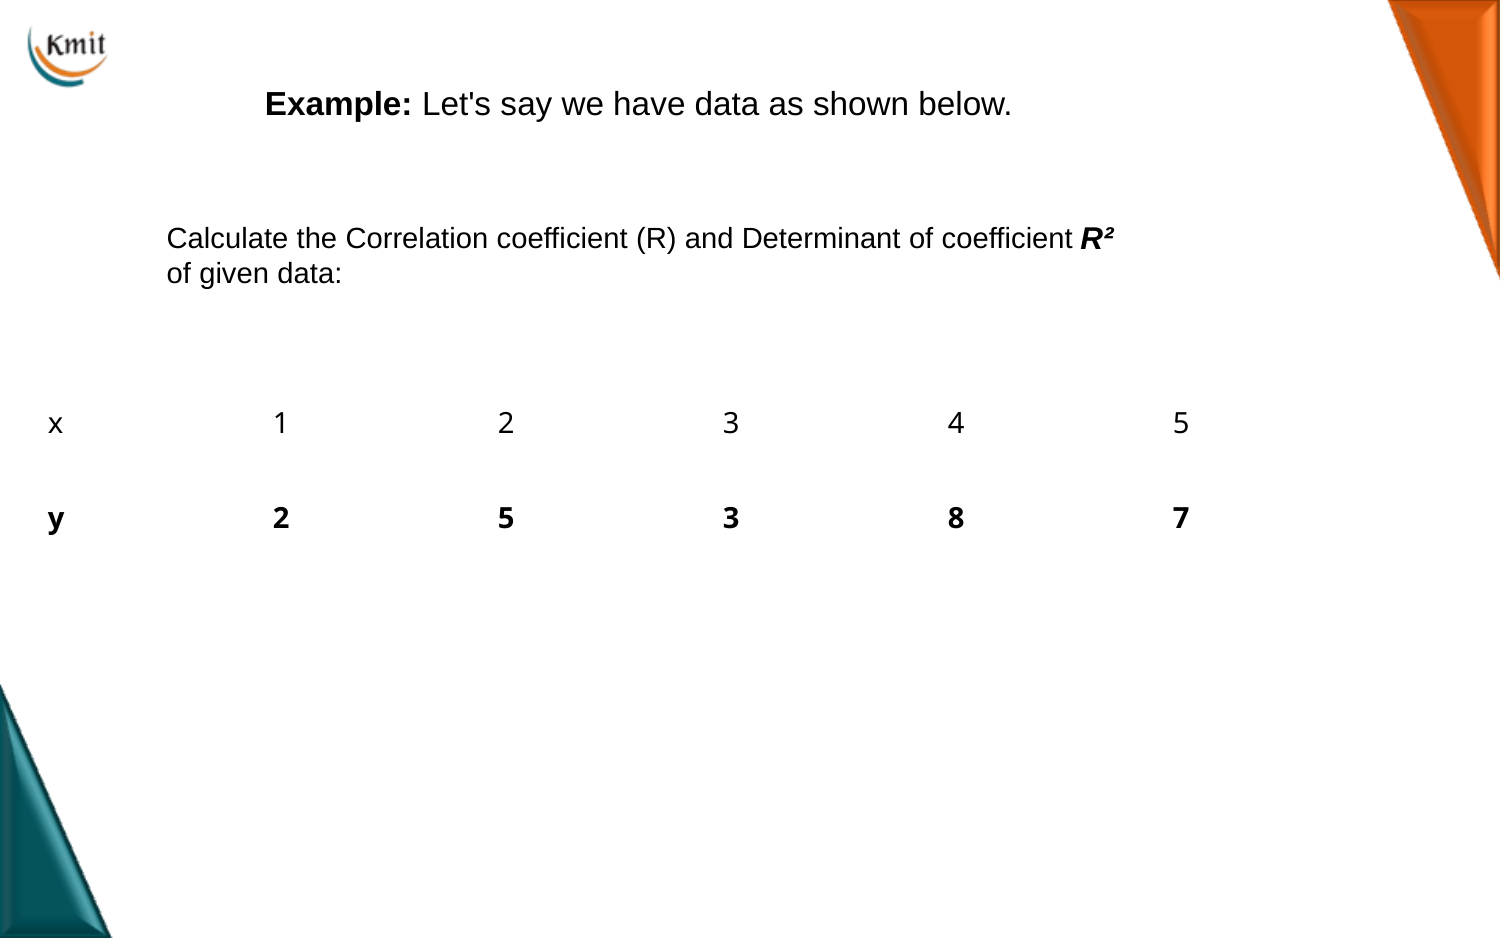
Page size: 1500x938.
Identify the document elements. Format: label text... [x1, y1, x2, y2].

table_cell 3 [704, 482, 929, 547]
table_cell 2 [254, 482, 479, 547]
table_cell 8 [929, 482, 1154, 547]
table_header x [29, 363, 254, 482]
text_box Calculate the Correlation coefficient (R) and Determinant of coefficient of given data: [151, 212, 1148, 332]
text_box Example: Let's say we have data as shown below. [151, 75, 1127, 130]
table_cell 7 [1154, 482, 1379, 547]
text_box R² [1065, 210, 1166, 264]
table_cell 5 [479, 482, 704, 547]
table_header 5 [1154, 363, 1379, 482]
table_header 1 [254, 363, 479, 482]
table_header 4 [929, 363, 1154, 482]
table_header 3 [704, 363, 929, 482]
picture [0, 0, 1500, 938]
table_cell y [29, 482, 254, 547]
table_header 2 [479, 363, 704, 482]
